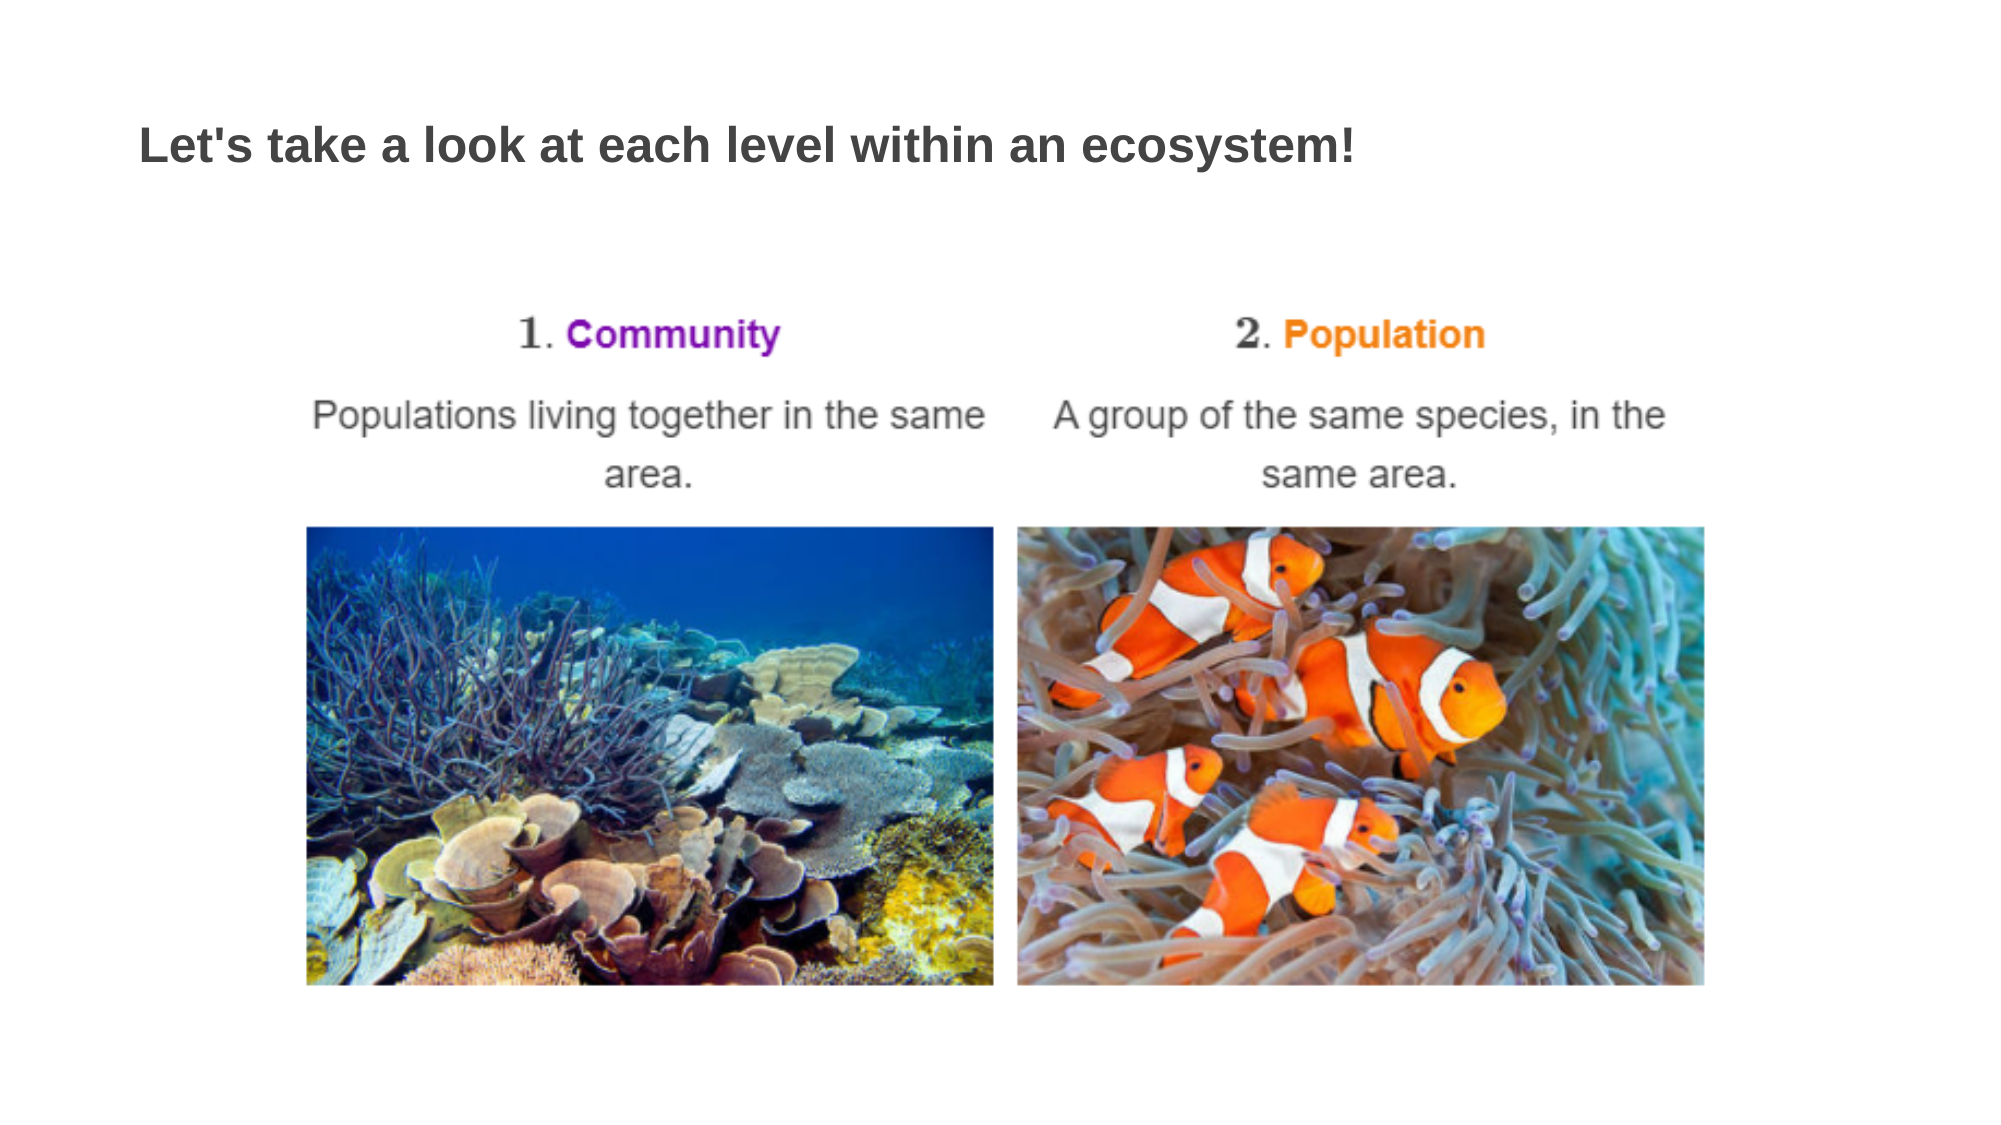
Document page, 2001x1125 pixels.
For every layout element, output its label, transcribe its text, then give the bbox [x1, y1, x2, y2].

text_box Let's take a look at each level within an ecosystem! [123, 105, 1373, 180]
picture [256, 283, 1755, 1010]
